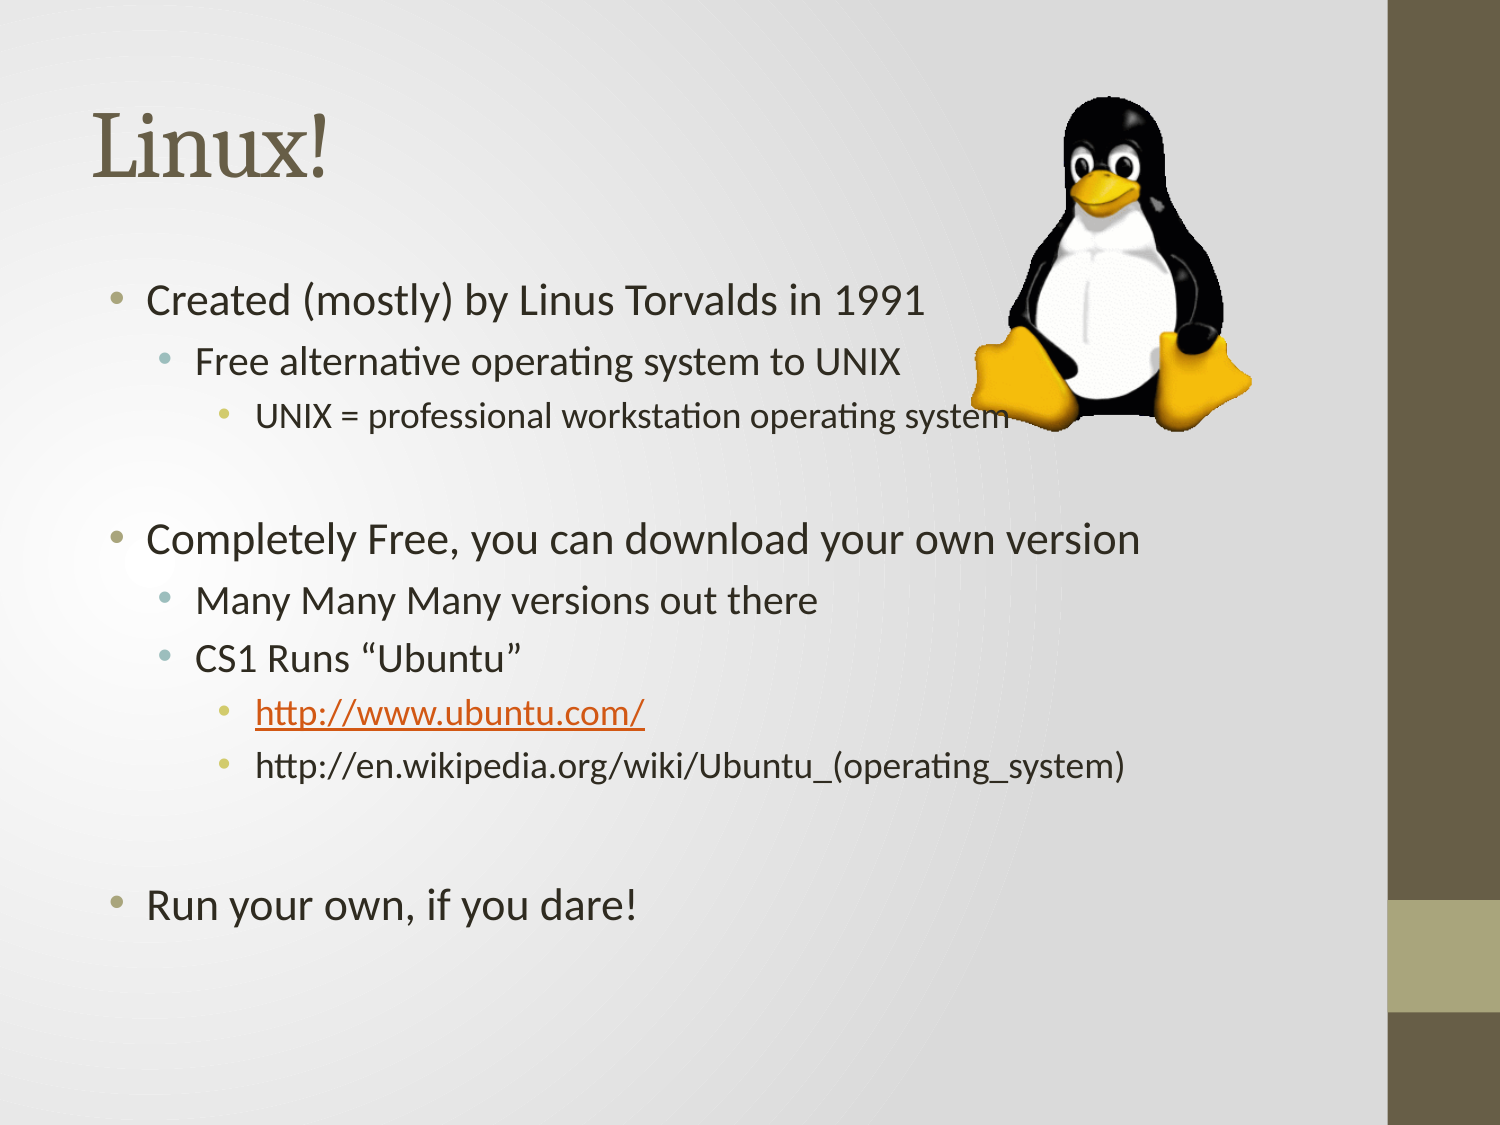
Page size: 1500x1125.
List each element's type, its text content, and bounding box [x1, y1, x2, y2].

list Created (mostly) by Linus Torvalds in 1991 Free alternative operating system to UNIX UNIX = professional workstation operating system Completely Free, you can download your own version Many Many Many versions out there CS1 Runs “Ubuntu” http://www.ubuntu.com/ http://en.wikipedia.org/wiki/Ubuntu_(operating_system) Run your own, if you dare! [75, 262, 1325, 1050]
picture [961, 86, 1261, 442]
title Linux! [75, 45, 1325, 233]
